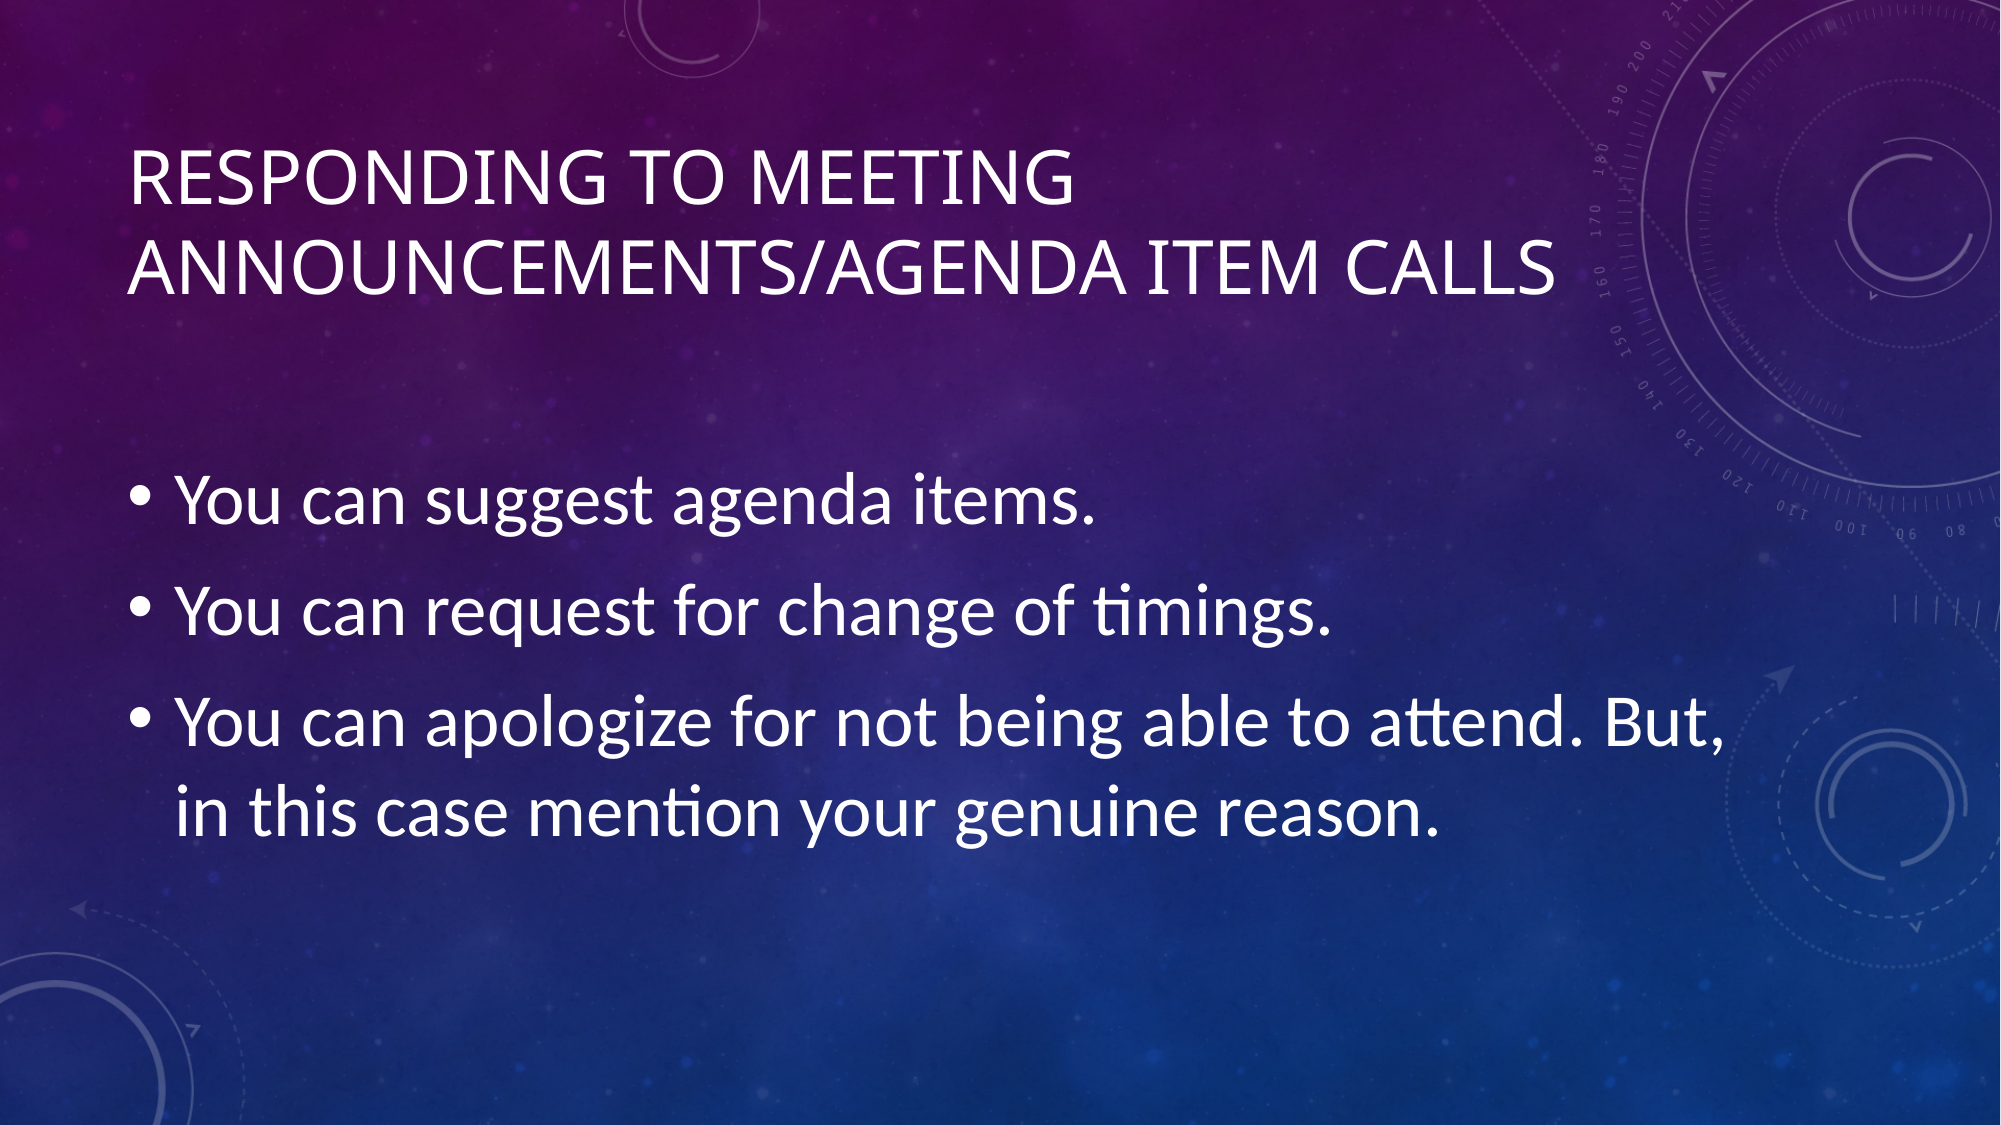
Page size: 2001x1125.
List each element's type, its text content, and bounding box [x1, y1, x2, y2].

picture [0, 0, 2001, 1125]
title Responding to meeting announcements/agenda item calls [112, 99, 1775, 339]
list You can suggest agenda items. You can request for change of timings. You can apologize for not being able to attend. But, in this case mention your genuine reason. [112, 351, 1775, 950]
